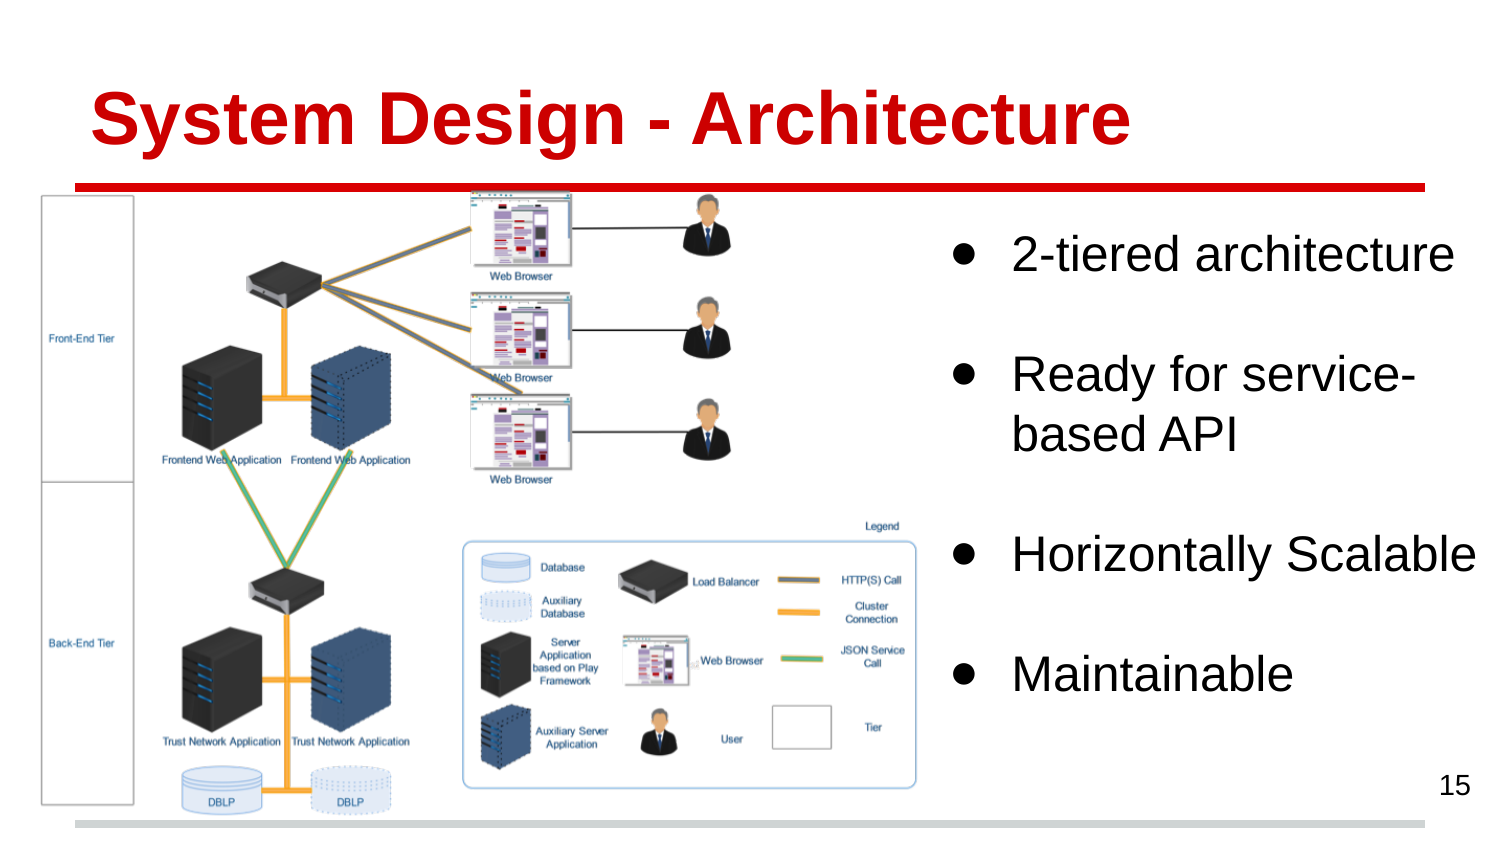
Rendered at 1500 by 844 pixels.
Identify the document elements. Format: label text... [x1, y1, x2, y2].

title System Design - Architecture [75, 33, 1425, 175]
picture [11, 174, 953, 841]
text_box 2-tiered architecture Ready for service-based API Horizontally Scalable Maintainable [959, 206, 1500, 784]
text_box 15 [1423, 784, 1493, 827]
